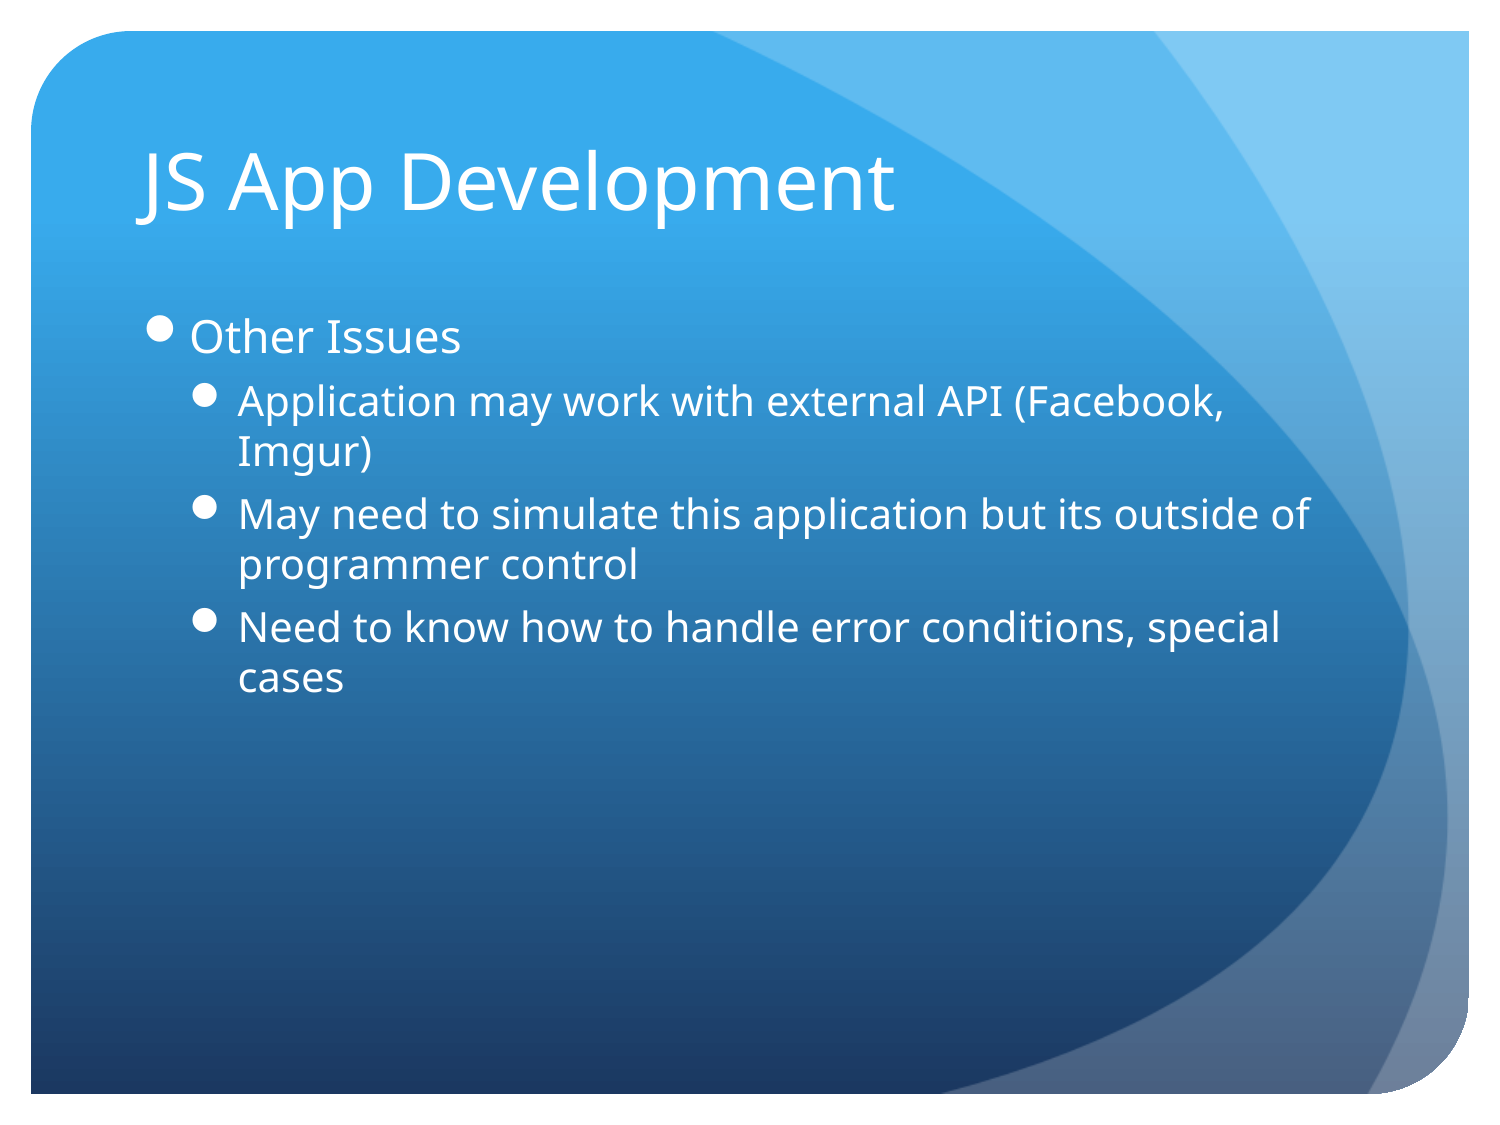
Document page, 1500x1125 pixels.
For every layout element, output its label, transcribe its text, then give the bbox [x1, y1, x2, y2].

list Other Issues Application may work with external API (Facebook, Imgur) May need to simulate this application but its outside of programmer control Need to know how to handle error conditions, special cases [127, 299, 1372, 991]
picture [24, 30, 1473, 1094]
title JS App Development [127, 62, 1372, 234]
